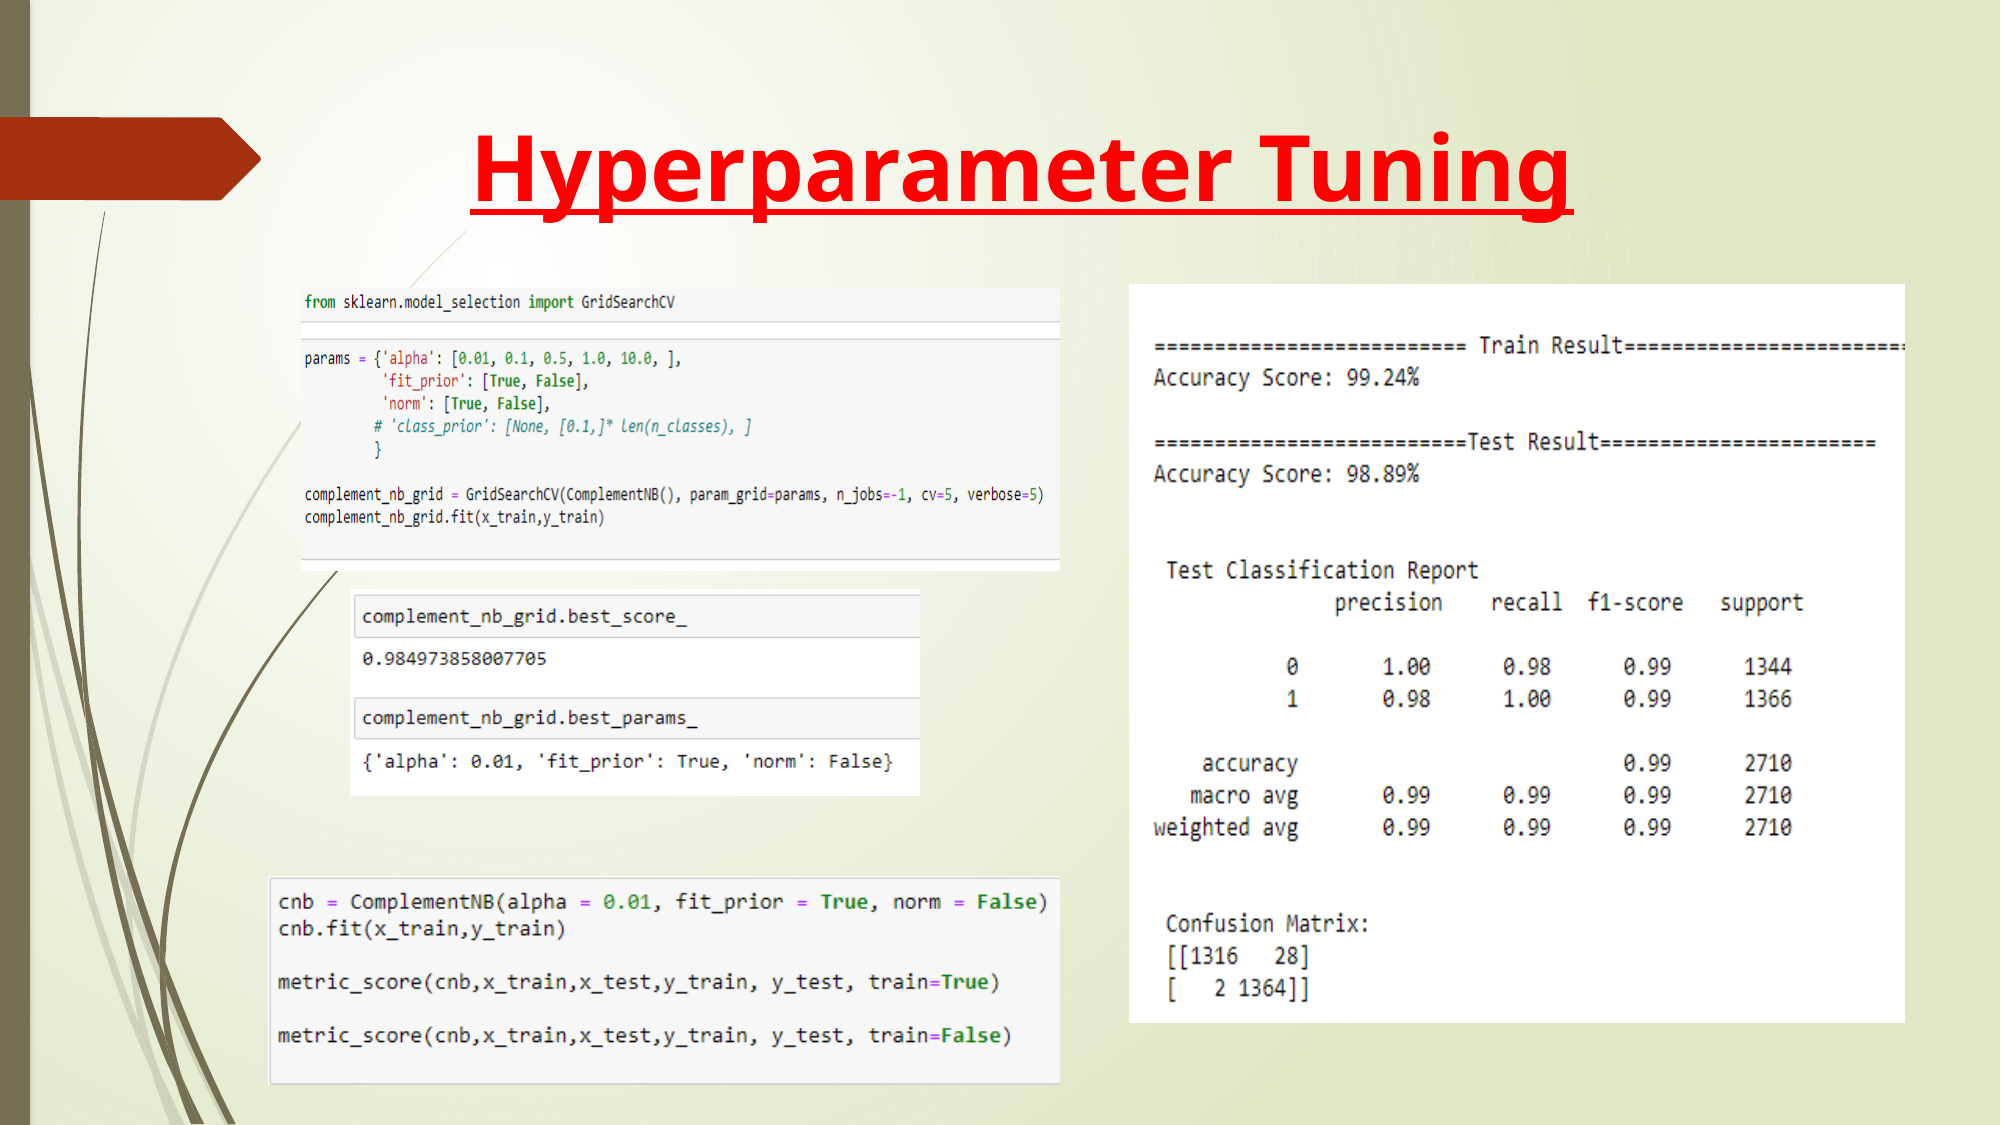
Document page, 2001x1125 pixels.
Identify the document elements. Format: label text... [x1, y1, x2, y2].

picture [301, 288, 1060, 572]
picture [1129, 284, 1905, 1023]
picture [268, 876, 1060, 1085]
picture [350, 588, 920, 796]
title Hyperparameter Tuning [241, 102, 1950, 1103]
